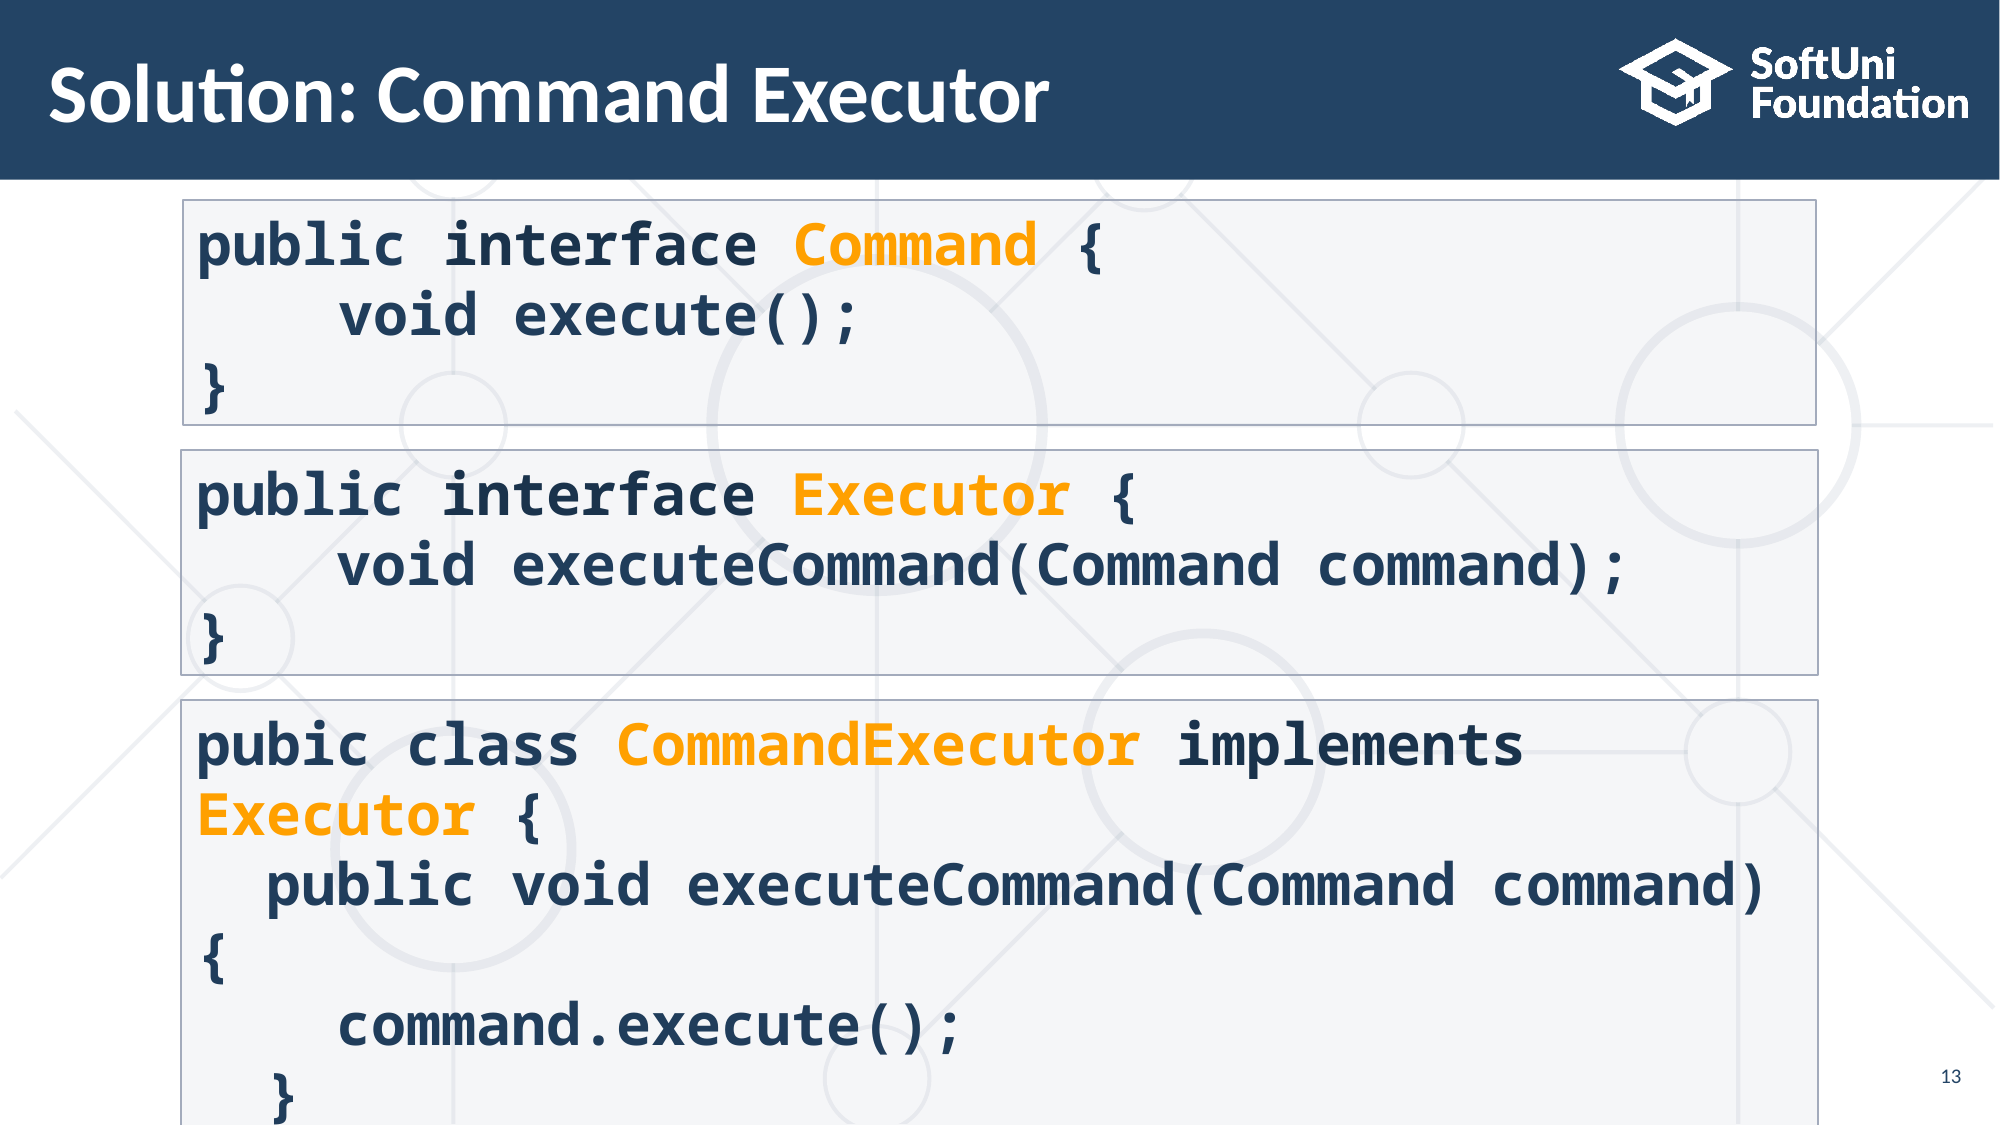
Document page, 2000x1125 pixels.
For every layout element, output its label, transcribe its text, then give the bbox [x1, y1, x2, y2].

text_box public interface Executor { void executeCommand(Command command); } [181, 450, 1819, 675]
picture [1618, 38, 1968, 126]
text_box pubic class CommandExecutor implements Executor { public void executeCommand(Command command) { command.execute(); } } [181, 699, 1819, 1125]
title Solution: Command Executor [31, 16, 1591, 162]
slide_number 13 [1896, 1049, 1968, 1101]
text_box public interface Command { void execute(); } [183, 200, 1817, 425]
